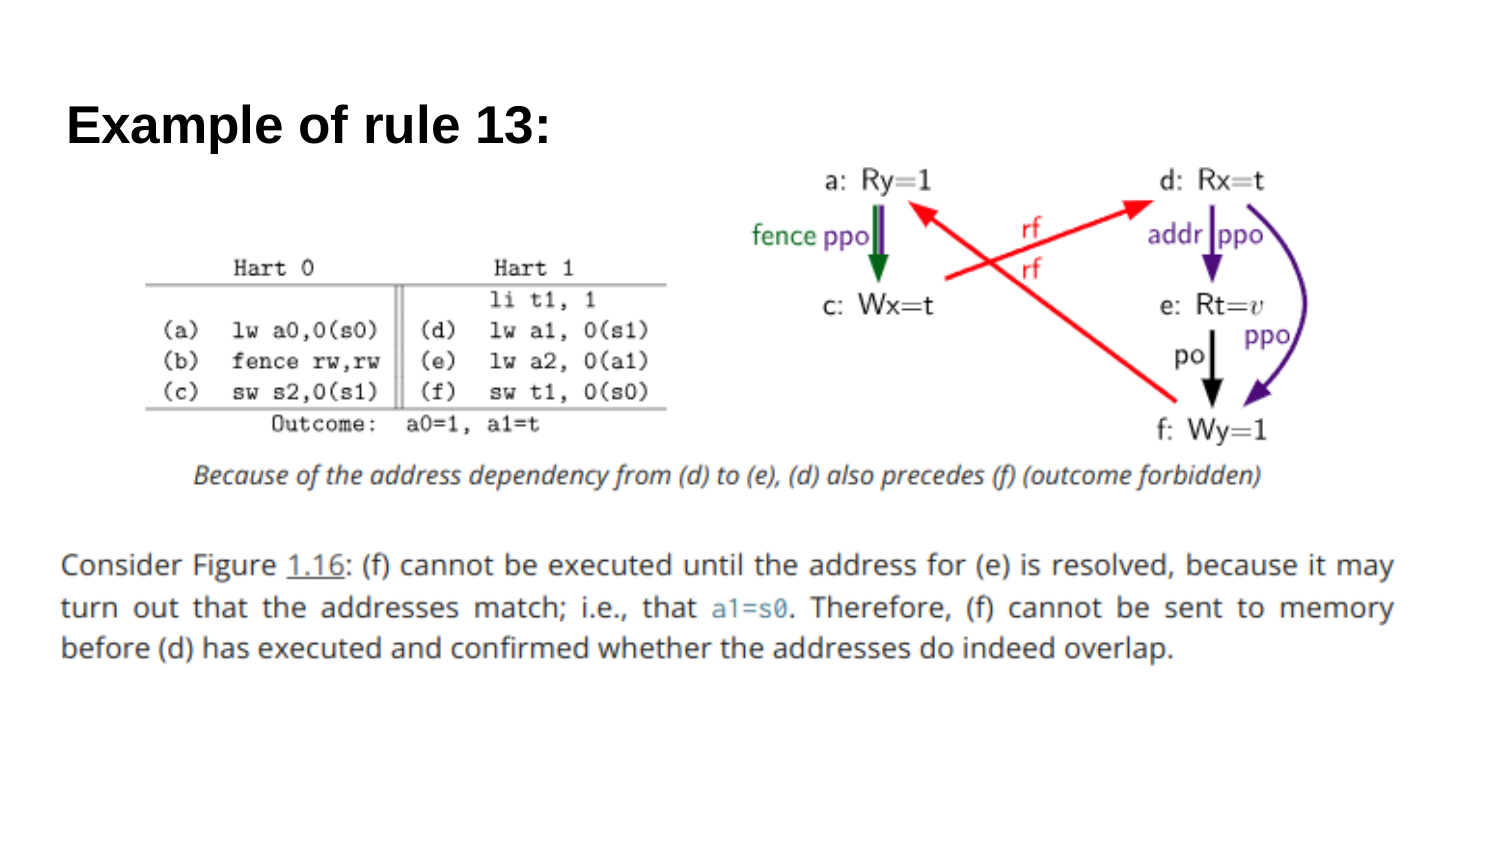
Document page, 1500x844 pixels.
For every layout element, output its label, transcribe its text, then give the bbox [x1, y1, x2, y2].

title Example of rule 13: [51, 75, 1449, 169]
picture [31, 136, 1428, 676]
